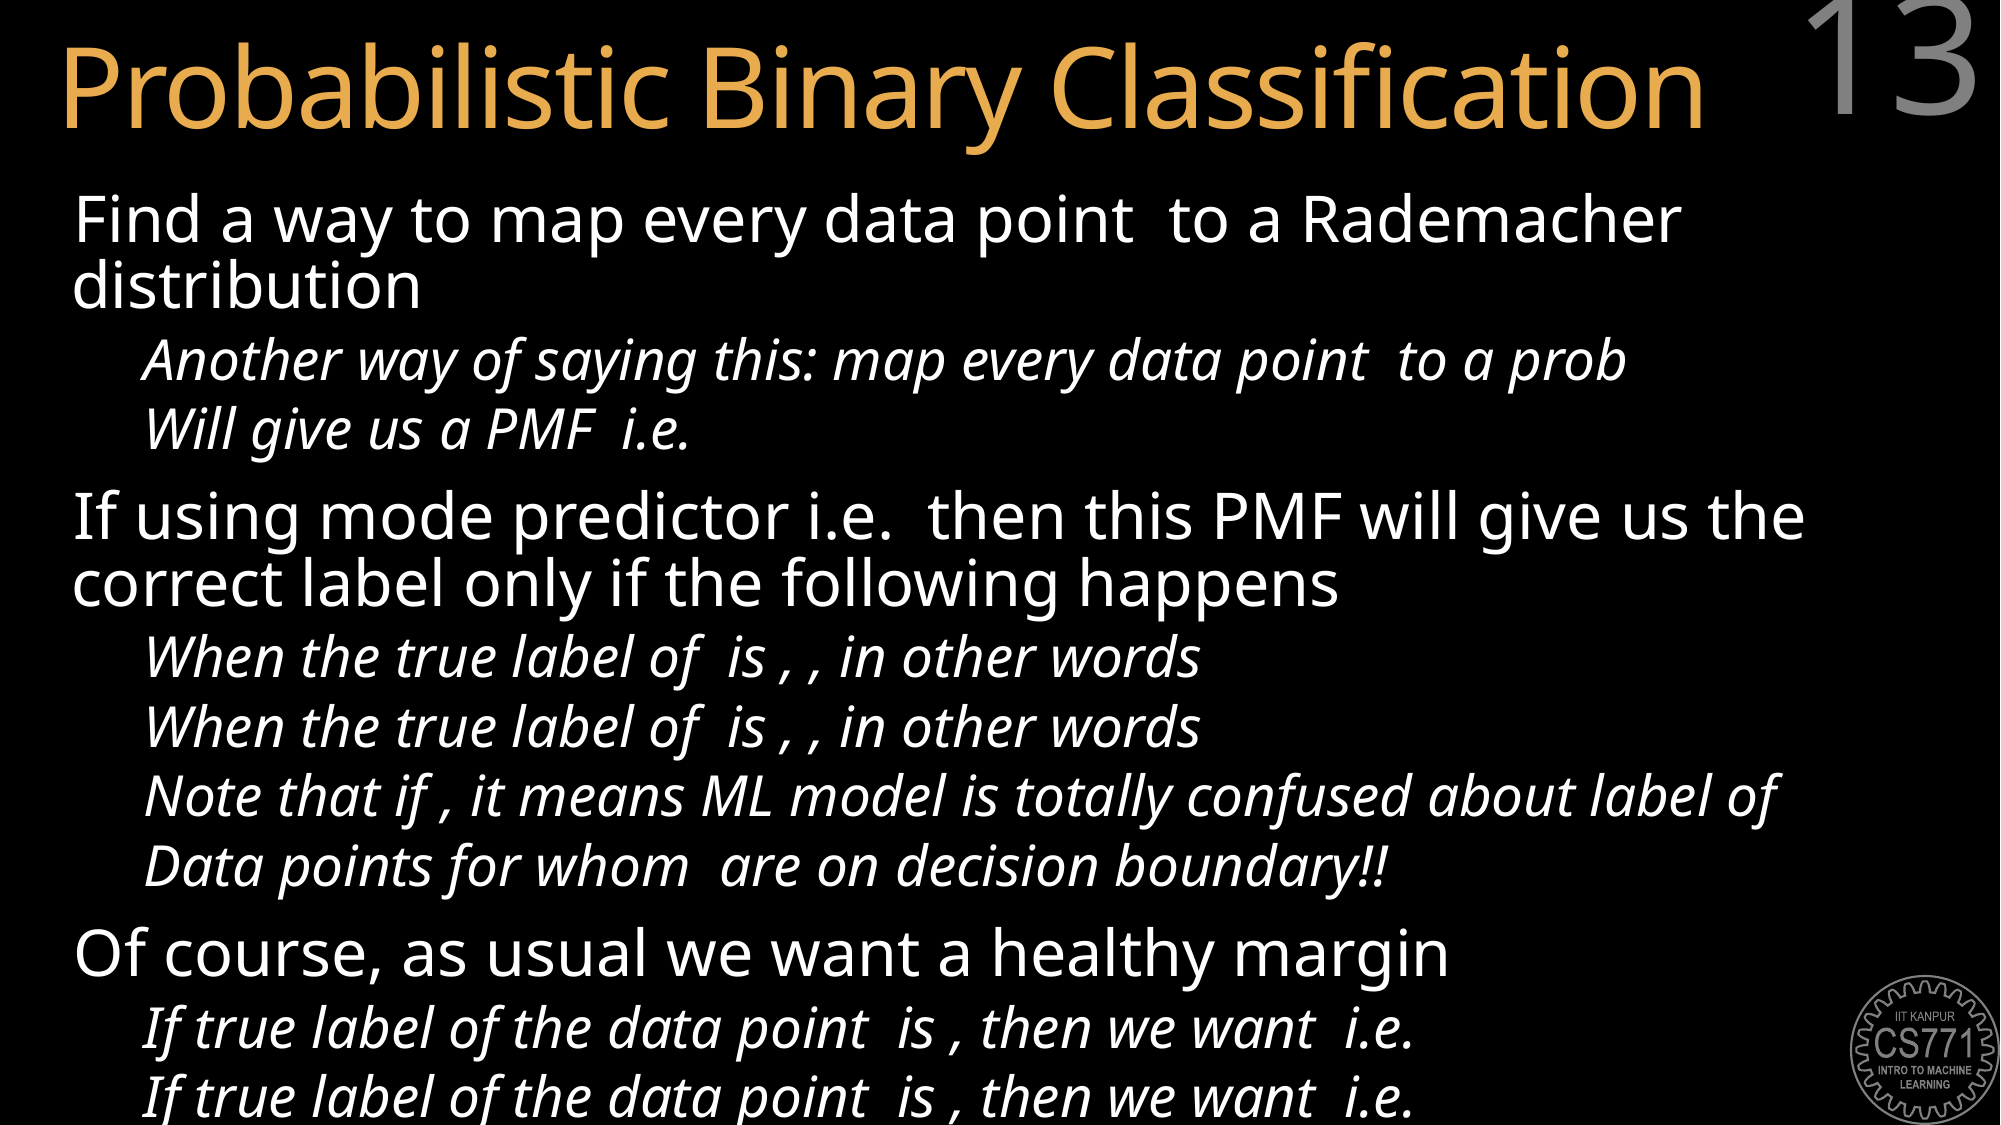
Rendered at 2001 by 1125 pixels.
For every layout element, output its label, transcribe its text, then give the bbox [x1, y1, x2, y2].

title Probabilistic Binary Classification [41, 5, 1945, 183]
slide_number 13 [1520, 6, 2000, 183]
